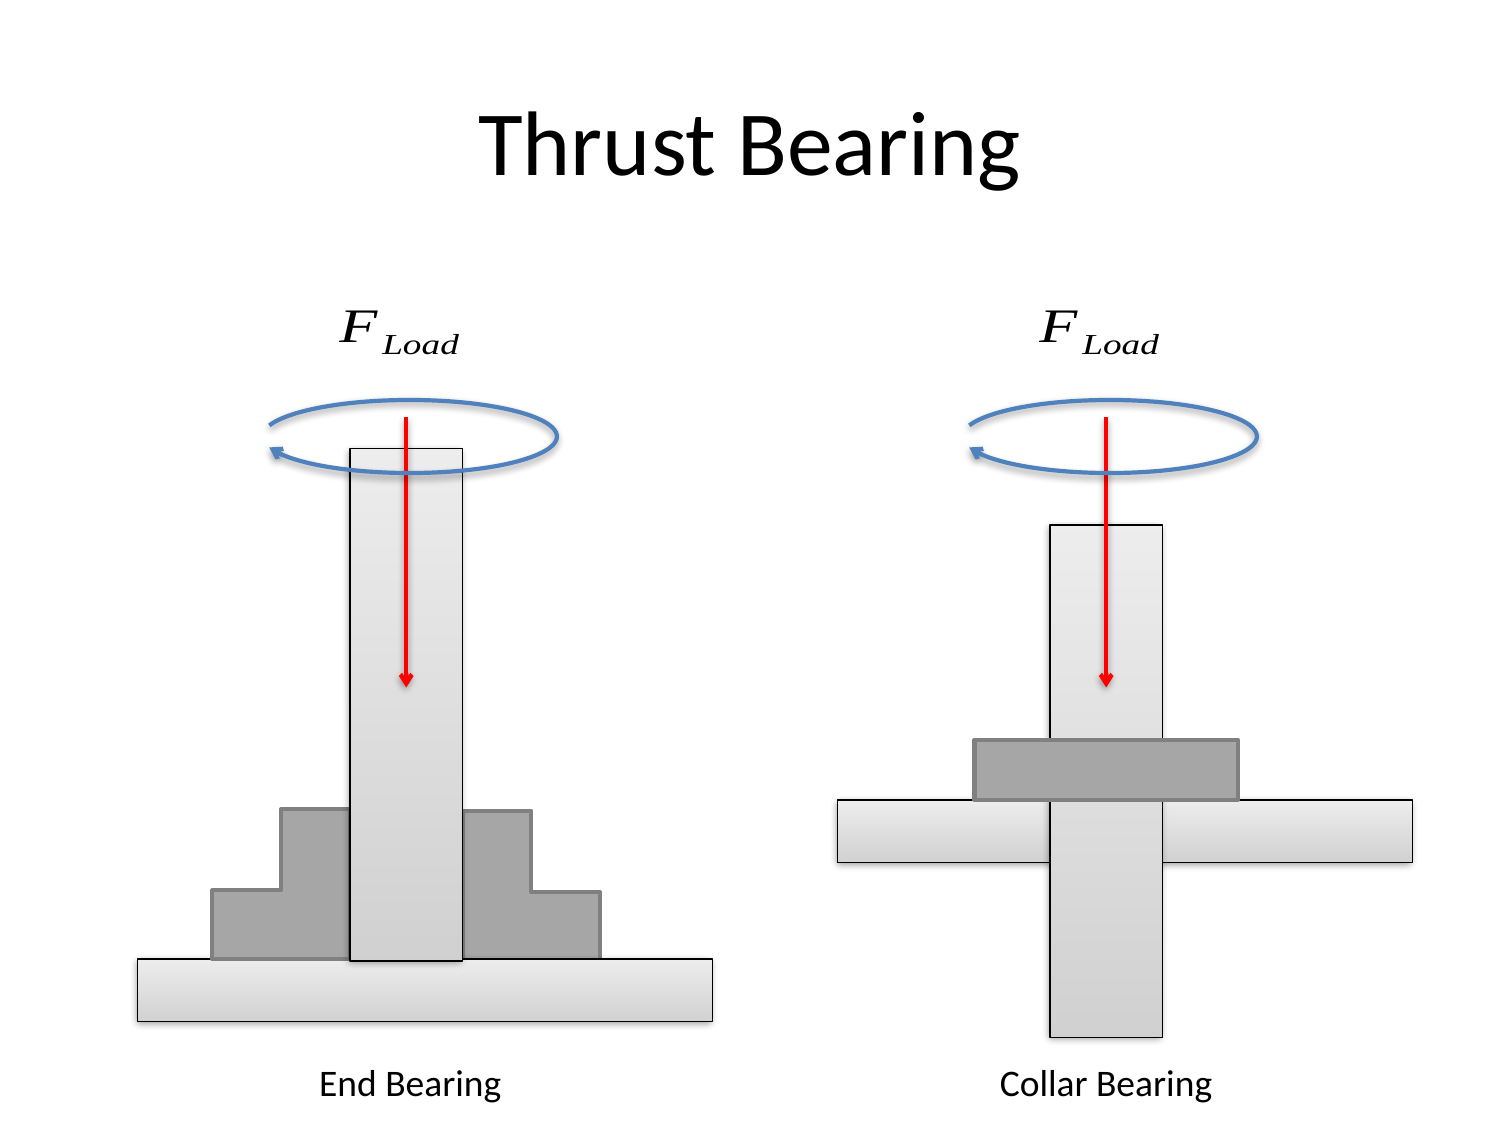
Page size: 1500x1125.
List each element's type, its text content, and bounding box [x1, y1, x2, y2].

text_box [1049, 802, 1163, 1038]
text_box [466, 809, 602, 956]
title Thrust Bearing [75, 45, 1425, 233]
text_box [972, 738, 1240, 802]
text_box [1166, 799, 1413, 863]
text_box End Bearing [106, 1051, 707, 1112]
text_box Collar Bearing [806, 1051, 1407, 1112]
text_box [268, 397, 560, 476]
text_box [210, 807, 344, 961]
text_box [349, 481, 463, 962]
text_box [968, 397, 1260, 476]
text_box [137, 958, 713, 1022]
text_box [1049, 524, 1163, 738]
text_box [837, 799, 1044, 863]
